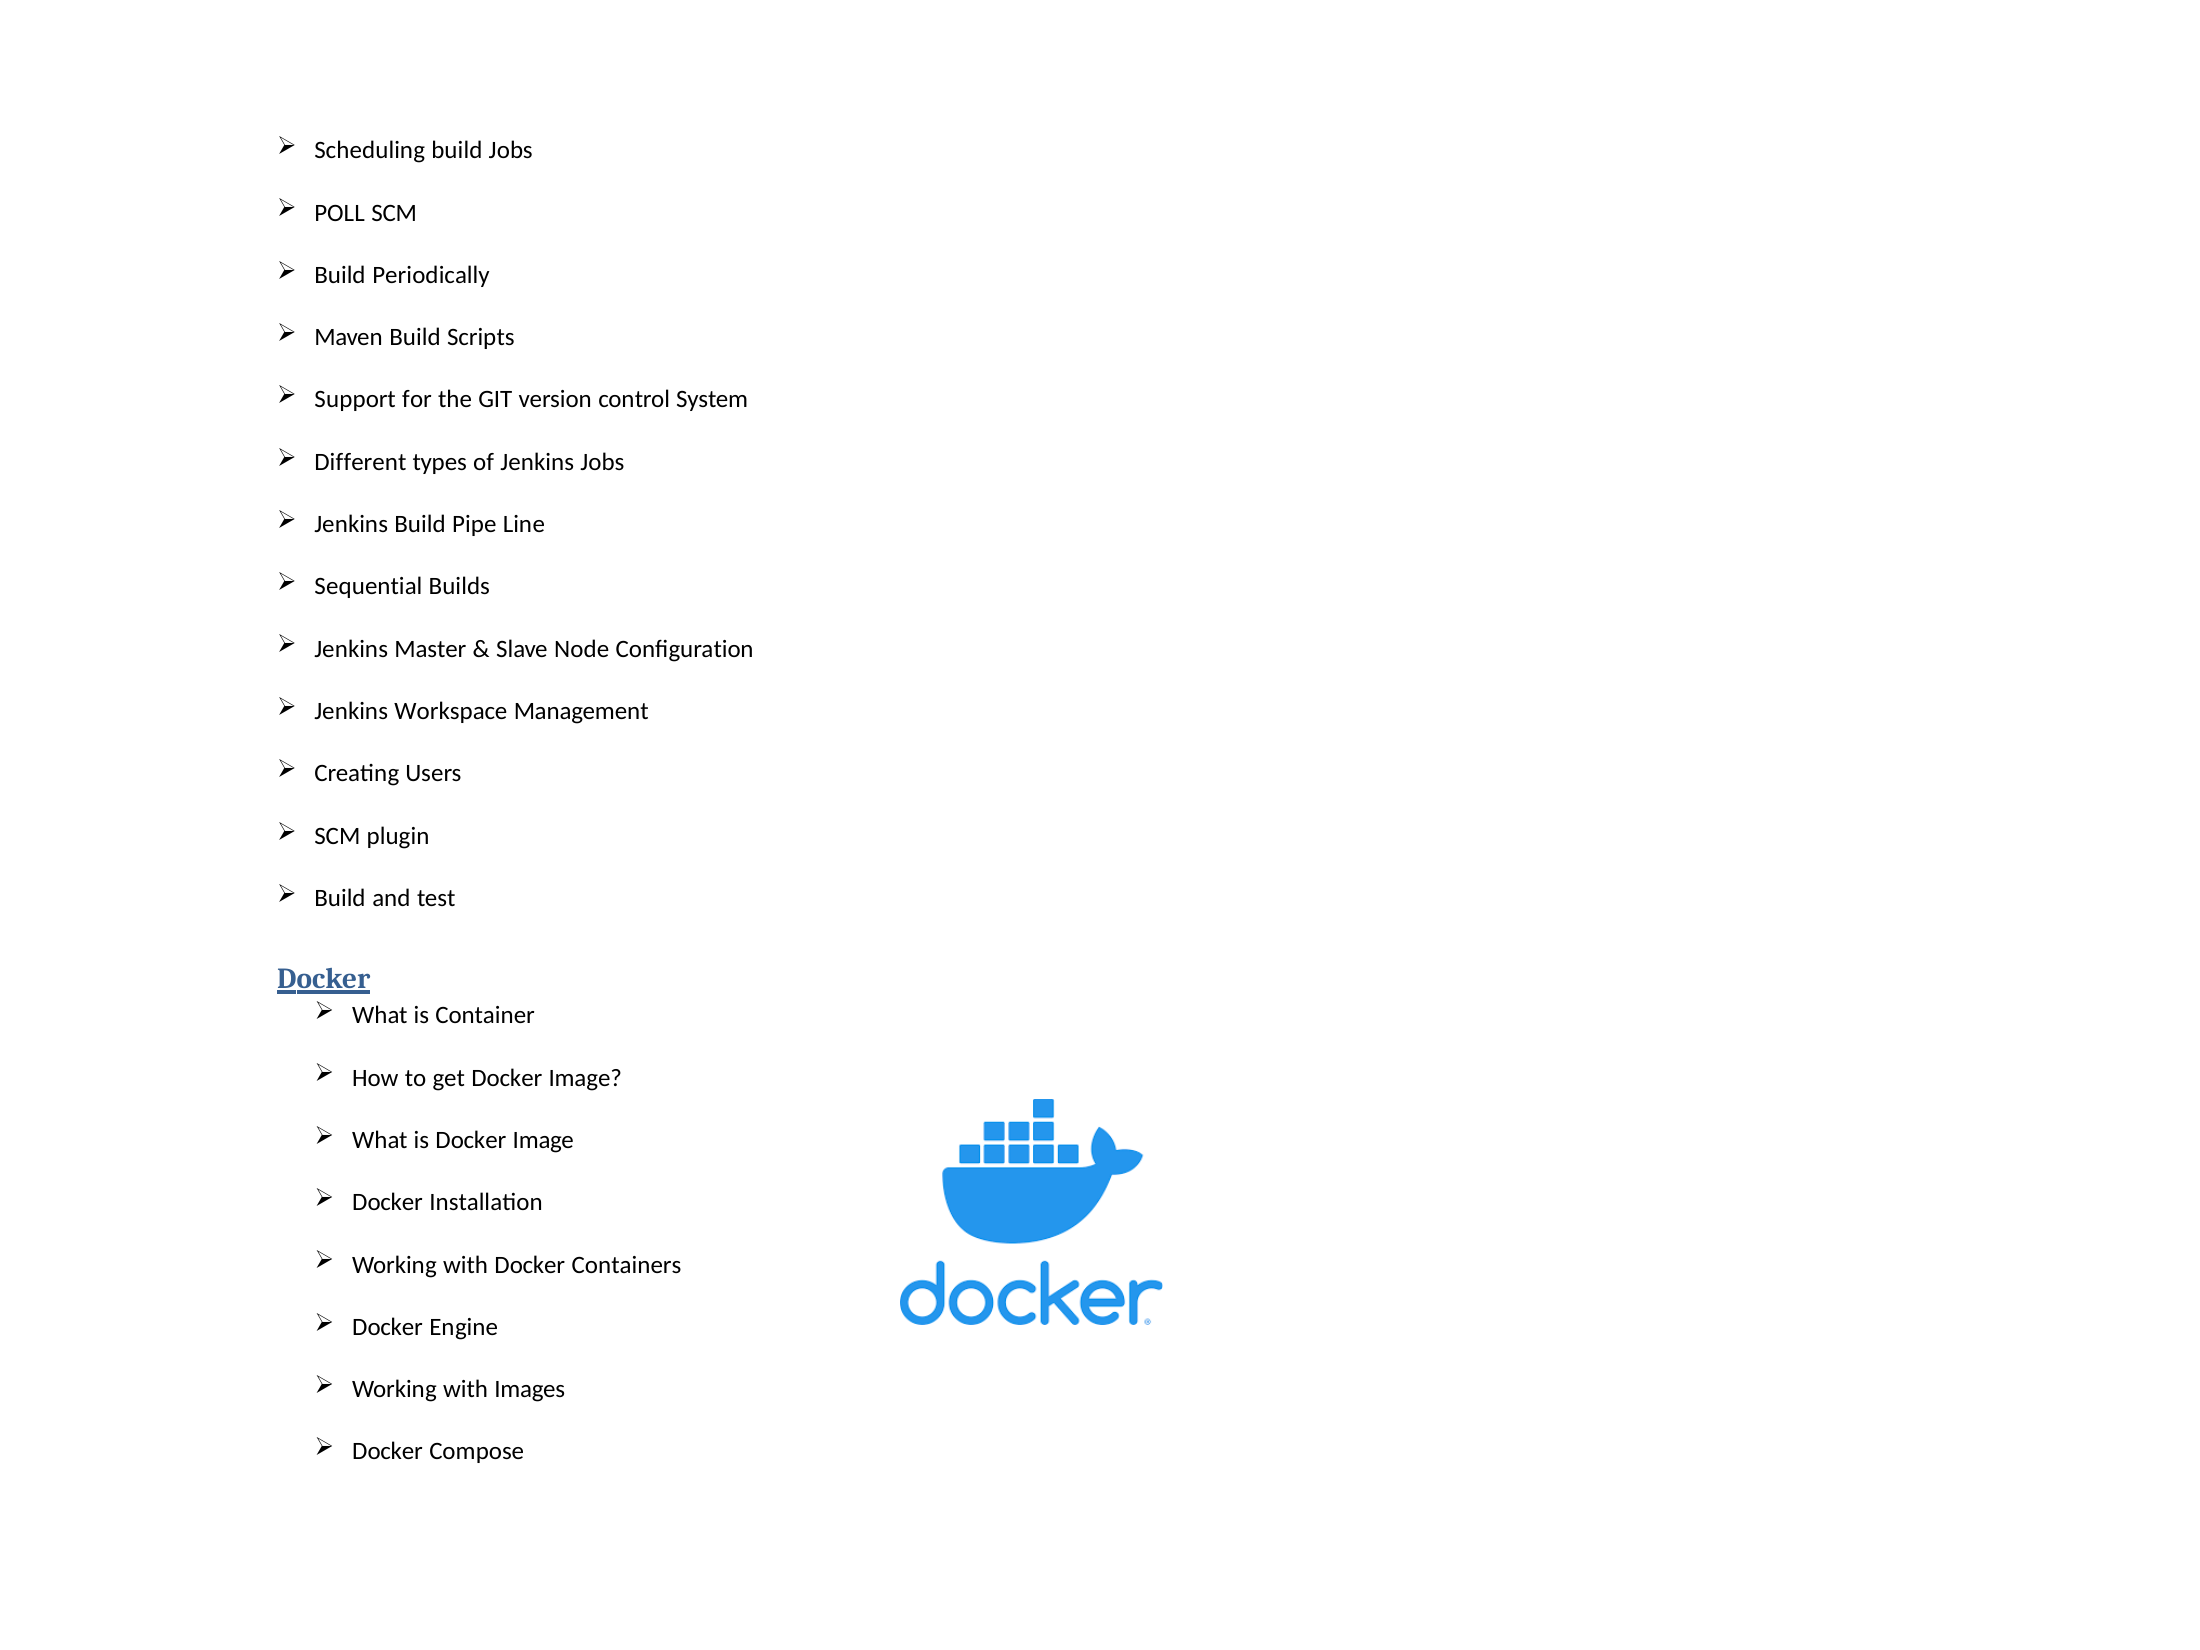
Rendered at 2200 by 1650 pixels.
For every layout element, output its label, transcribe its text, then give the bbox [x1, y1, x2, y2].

text_box Scheduling build Jobs POLL SCM Build Periodically Maven Build Scripts Support for the GIT version control System Different types of Jenkins Jobs Jenkins Build Pipe Line Sequential Builds Jenkins Master & Slave Node Configuration Jenkins Workspace Management Creating Users SCM plugin Build and test [274, 133, 755, 912]
text_box [900, 1099, 1163, 1325]
text_box Docker What is Container How to get Docker Image? What is Docker Image Docker Installation Working with Docker Containers Docker Engine Working with Images Docker Compose [275, 958, 684, 1465]
